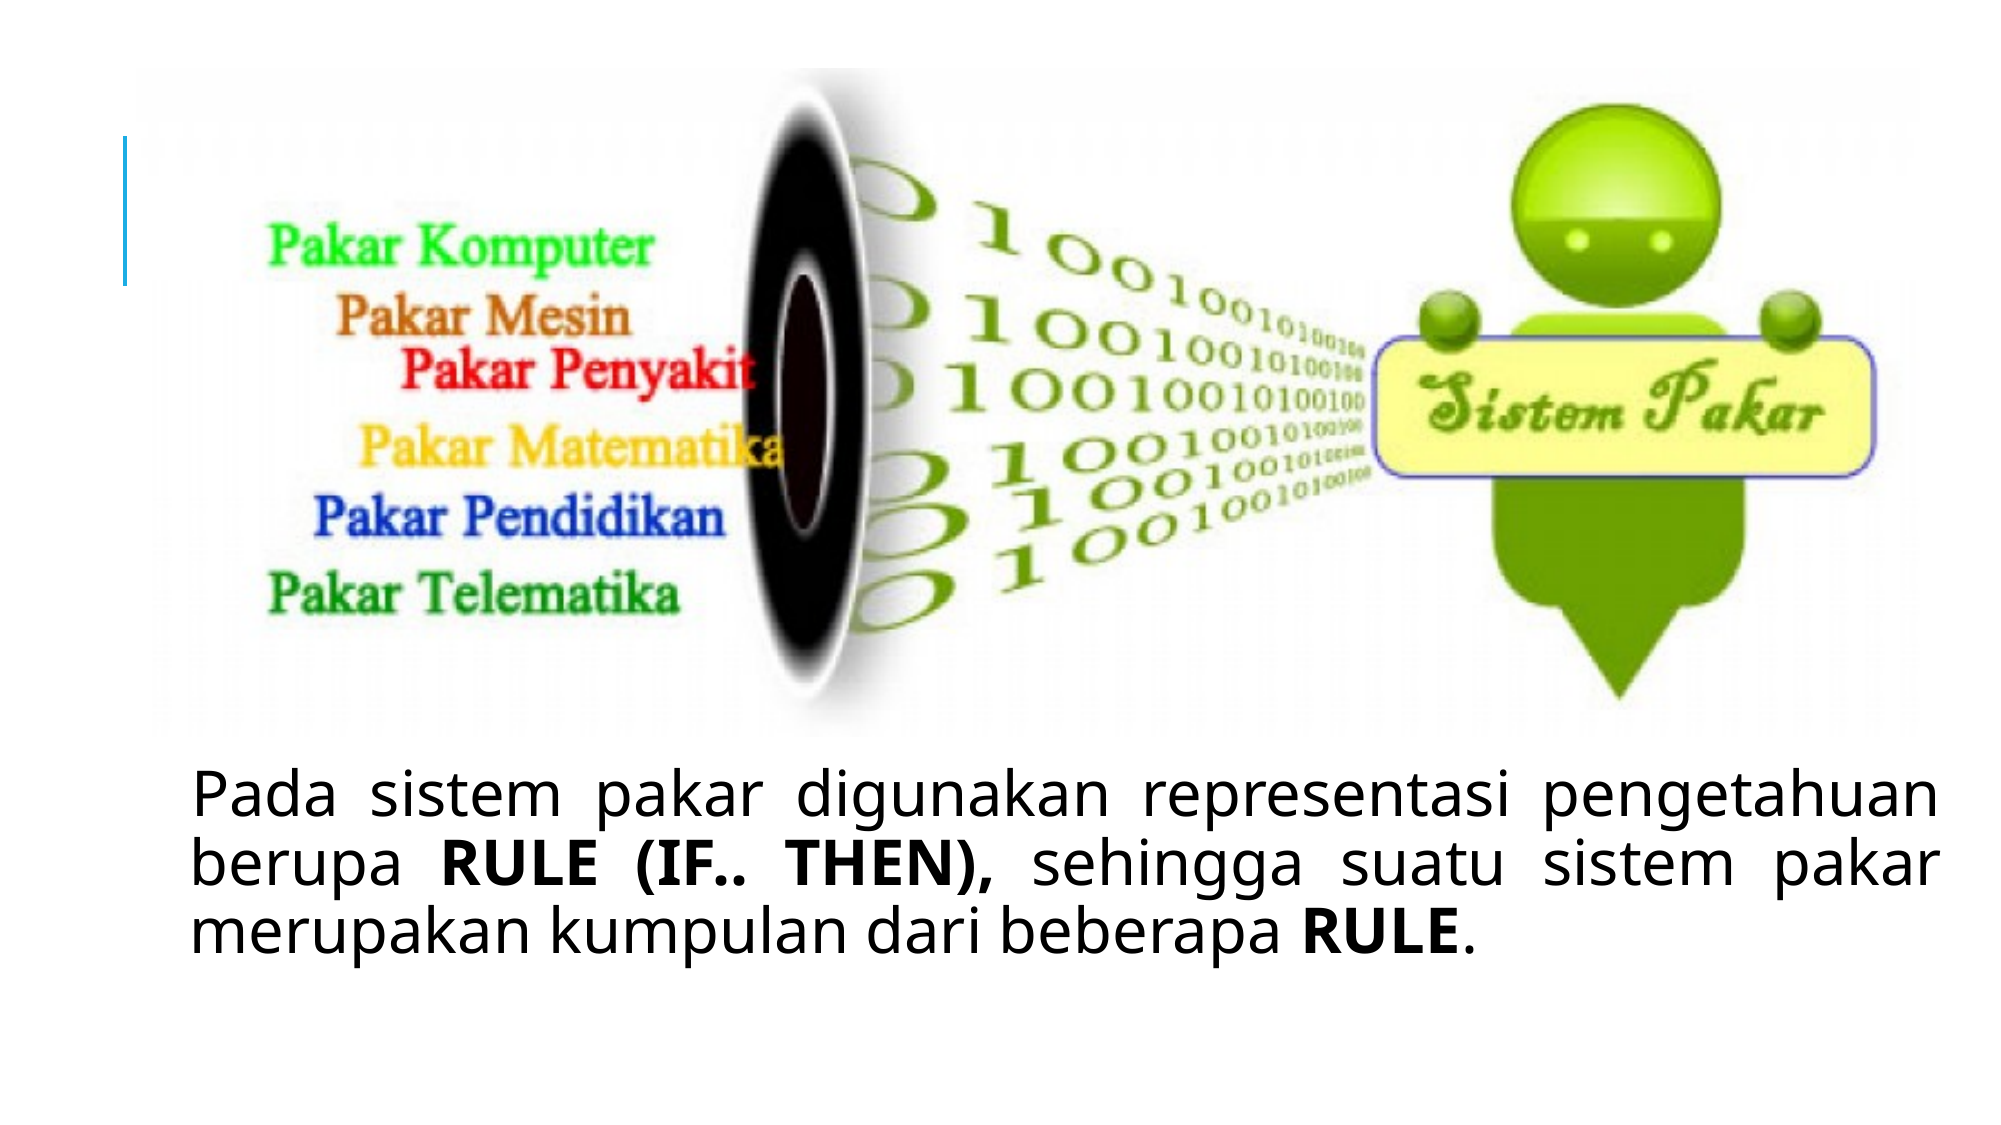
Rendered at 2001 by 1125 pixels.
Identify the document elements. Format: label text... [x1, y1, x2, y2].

list Pada sistem pakar digunakan representasi pengetahuan berupa RULE (IF.. THEN), sehingga suatu sistem pakar merupakan kumpulan dari beberapa RULE. [168, 754, 1951, 1035]
picture [136, 68, 1920, 738]
